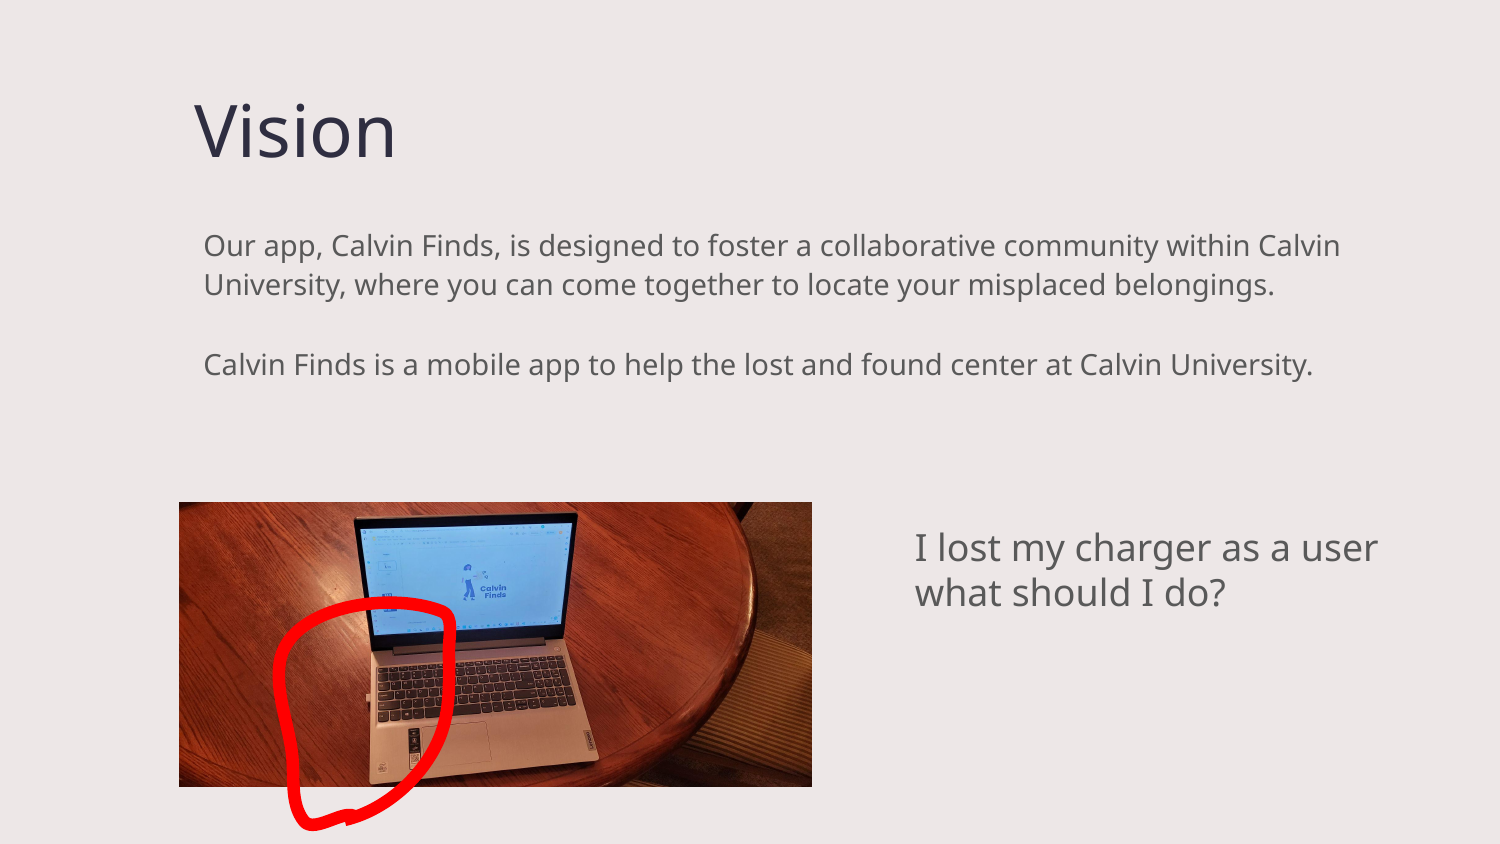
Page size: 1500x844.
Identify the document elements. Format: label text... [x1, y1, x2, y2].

text_box [294, 795, 396, 825]
picture [179, 502, 812, 788]
text_box I lost my charger as a user what should I do? [899, 509, 1423, 630]
title Vision [179, 64, 1449, 195]
subtitle Our app, Calvin Finds, is designed to foster a collaborative community within Calvin University, where you can come together to locate your misplaced belongings. Calvin Finds is a mobile app to help the lost and found center at Calvin University. [113, 209, 1434, 576]
